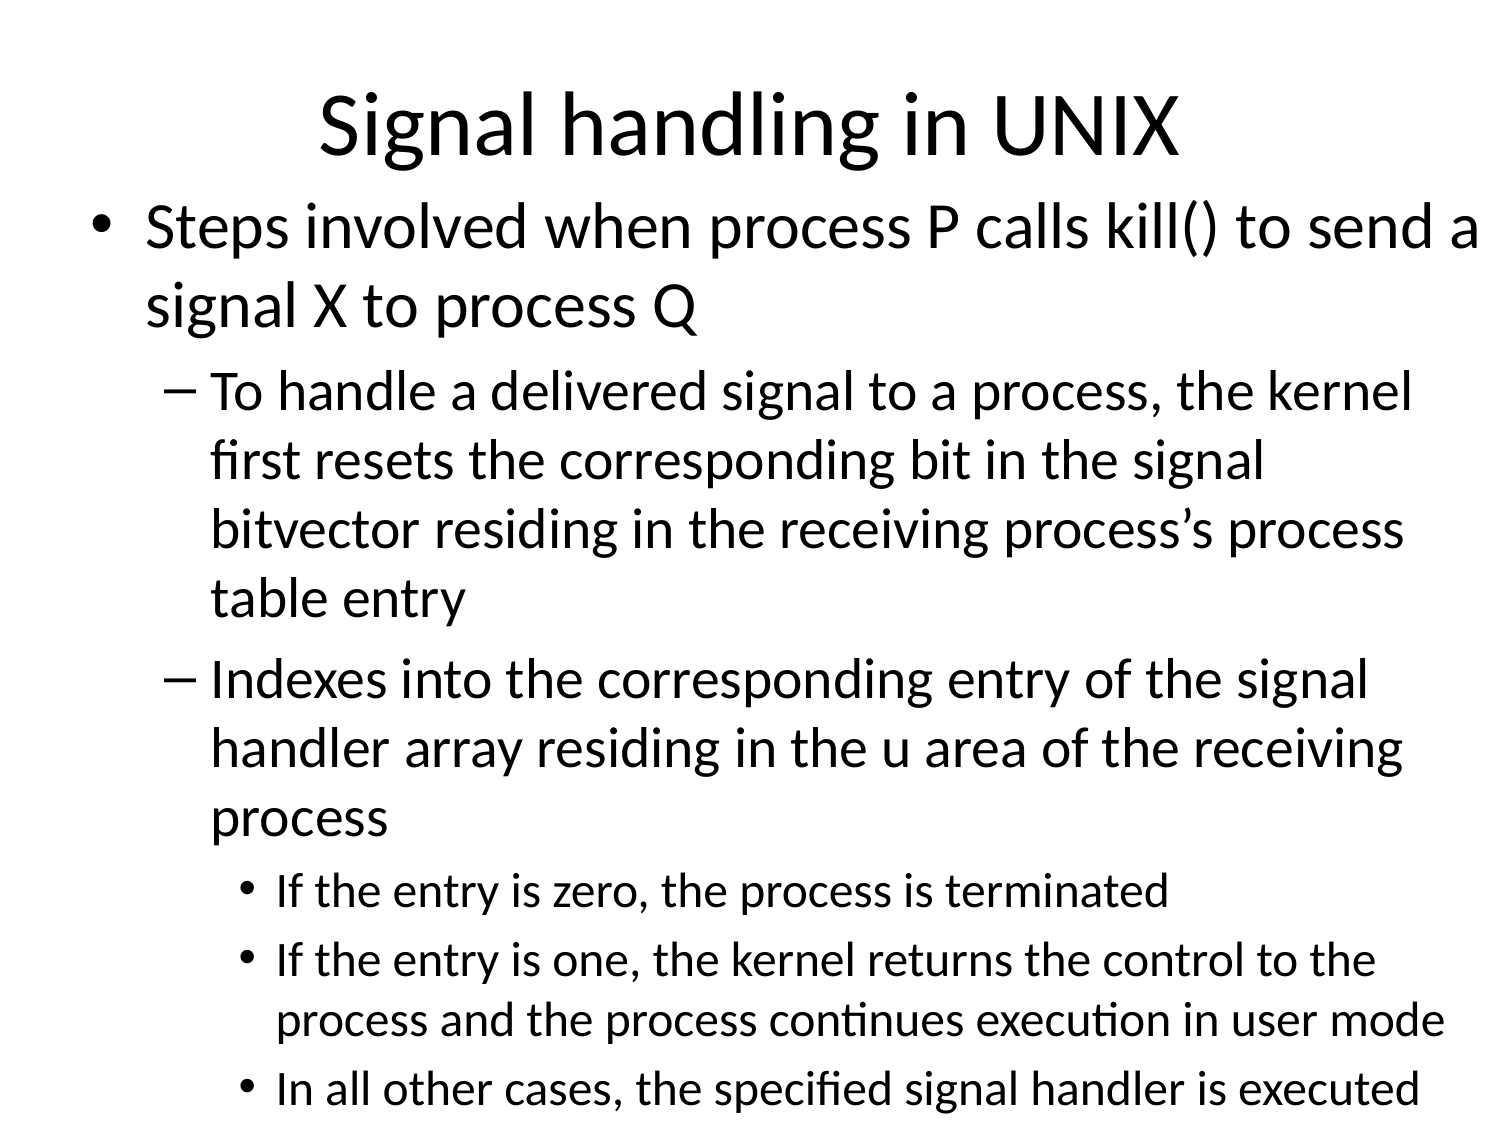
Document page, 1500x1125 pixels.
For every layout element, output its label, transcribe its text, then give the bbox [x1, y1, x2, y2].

list Steps involved when process P calls kill() to send a signal X to process Q To handle a delivered signal to a process, the kernel first resets the corresponding bit in the signal bitvector residing in the receiving process’s process table entry Indexes into the corresponding entry of the signal handler array residing in the u area of the receiving process If the entry is zero, the process is terminated If the entry is one, the kernel returns the control to the process and the process continues execution in user mode In all other cases, the specified signal handler is executed [75, 174, 1500, 1125]
title Signal handling in UNIX [75, 24, 1425, 174]
